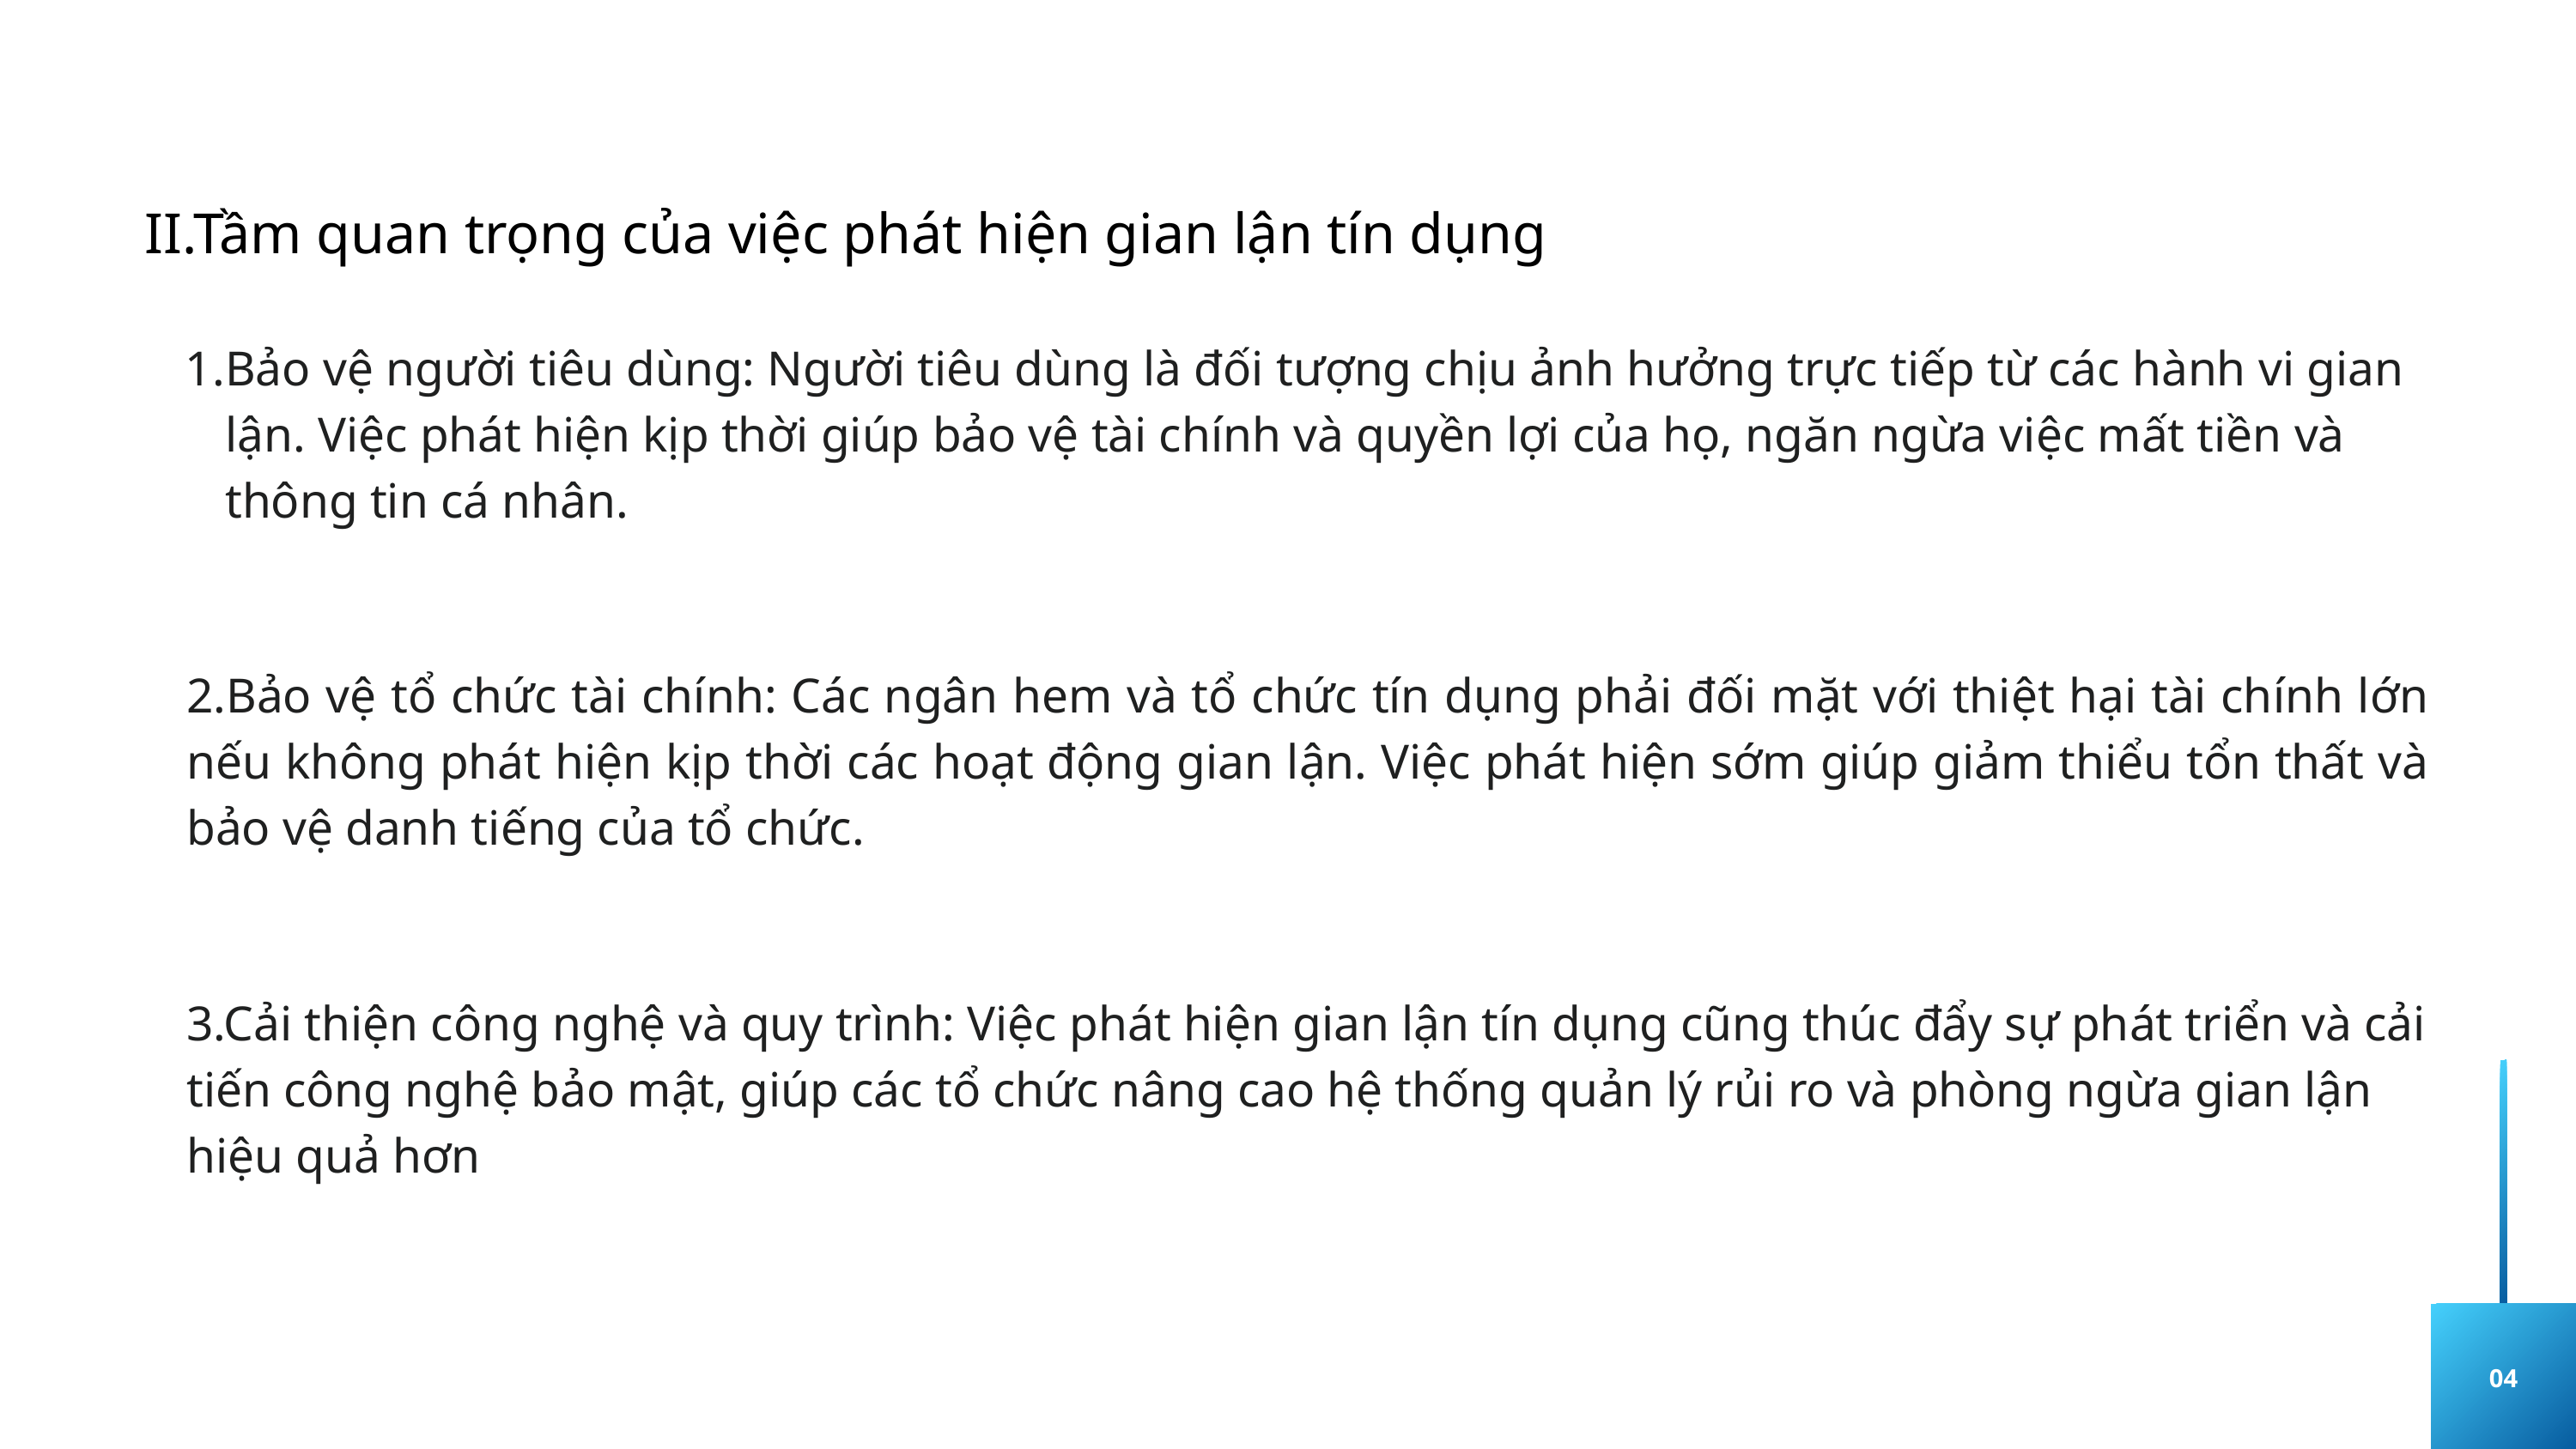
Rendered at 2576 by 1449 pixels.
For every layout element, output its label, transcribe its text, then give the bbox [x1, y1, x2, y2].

text_box Bảo vệ người tiêu dùng: Người tiêu dùng là đối tượng chịu ảnh hưởng trực tiếp từ các hành vi gian lận. Việc phát hiện kịp thời giúp bảo vệ tài chính và quyền lợi của họ, ngăn ngừa việc mất tiền và thông tin cá nhân. [144, 329, 2432, 594]
text_box 2.Bảo vệ tổ chức tài chính: Các ngân hem và tổ chức tín dụng phải đối mặt với thiệt hại tài chính lớn nếu không phát hiện kịp thời các hoạt động gian lận. Việc phát hiện sớm giúp giảm thiểu tổn thất và bảo vệ danh tiếng của tổ chức. [186, 656, 2432, 921]
text_box II.Tầm quan trọng của việc phát hiện gian lận tín dụng [144, 187, 1592, 343]
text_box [2500, 1059, 2507, 1302]
text_box 3.Cải thiện công nghệ và quy trình: Việc phát hiện gian lận tín dụng cũng thúc đẩy sự phát triển và cải tiến công nghệ bảo mật, giúp các tổ chức nâng cao hệ thống quản lý rủi ro và phòng ngừa gian lận hiệu quả hơn [186, 984, 2432, 1183]
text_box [2430, 1303, 2576, 1449]
